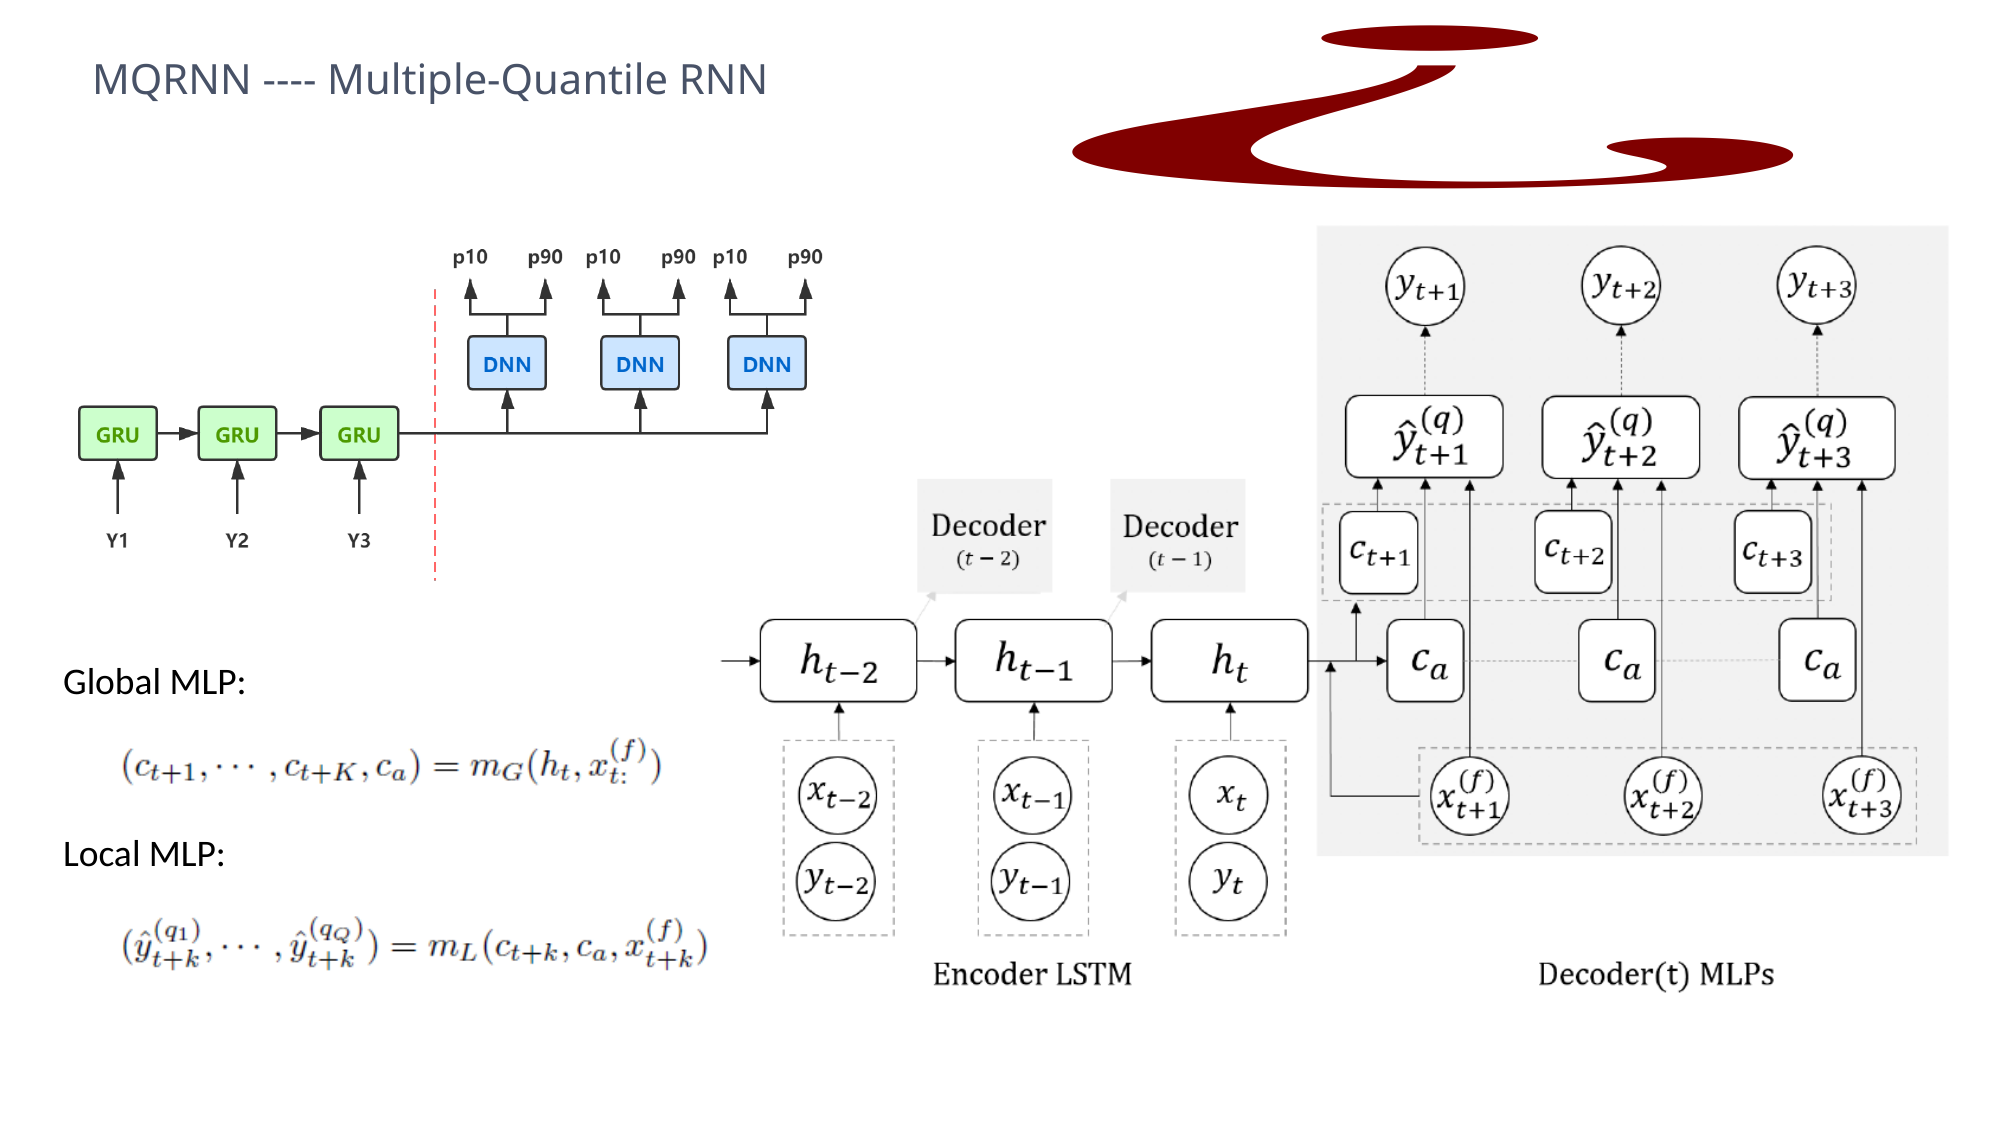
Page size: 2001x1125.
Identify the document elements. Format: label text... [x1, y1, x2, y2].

text_box Global MLP: [48, 649, 352, 710]
text_box Local MLP: [48, 821, 352, 882]
picture [121, 722, 669, 803]
picture [48, 199, 2000, 1015]
text_box MQRNN ---- Multiple-Quantile RNN [77, 45, 784, 111]
